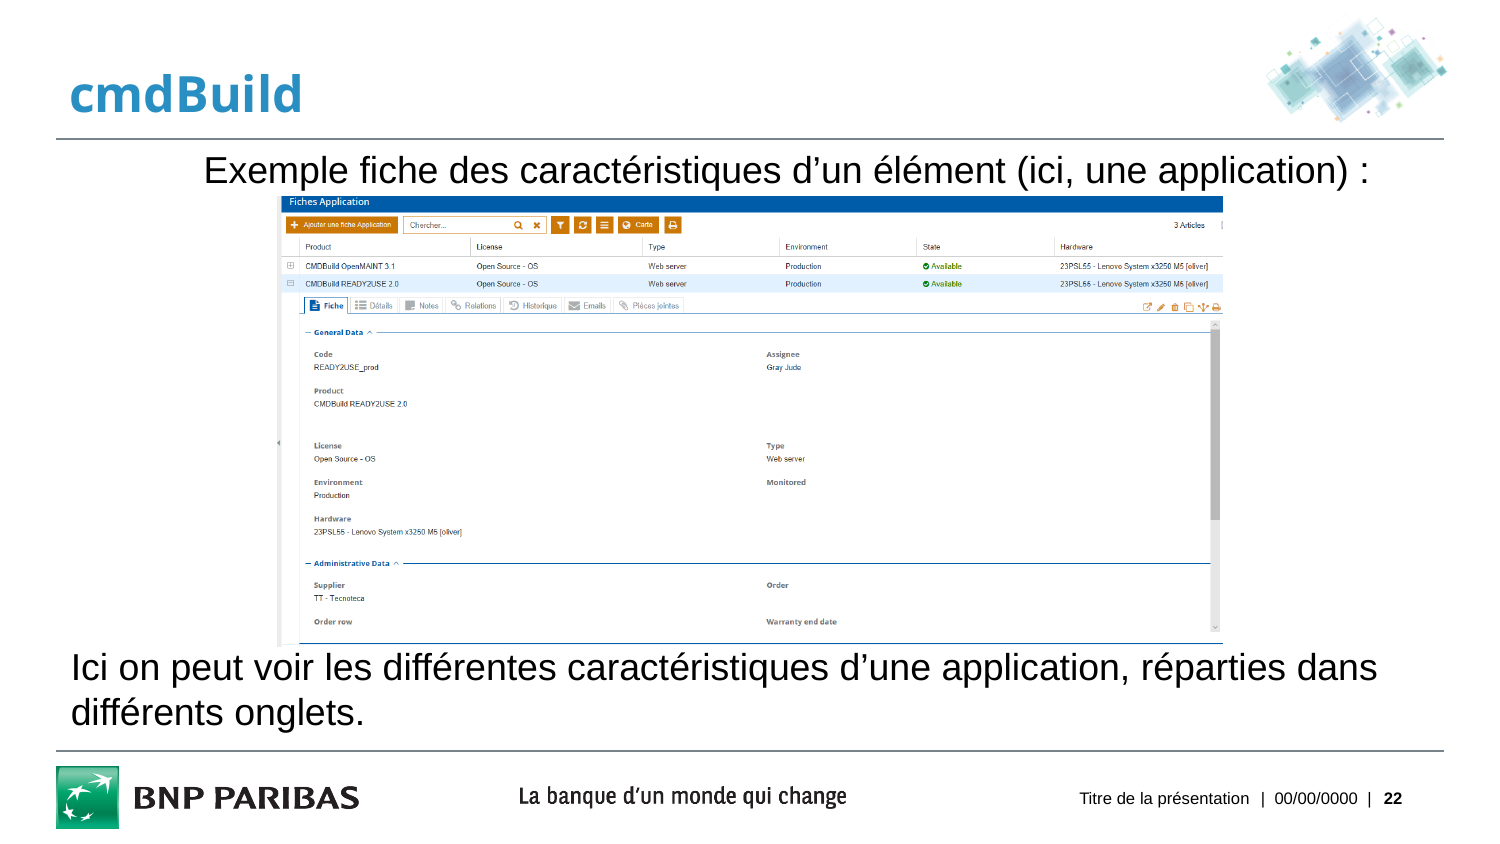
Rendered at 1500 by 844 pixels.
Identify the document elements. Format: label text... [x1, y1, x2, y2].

slide_number 22 [1372, 786, 1403, 810]
footer Titre de la présentation [918, 786, 1250, 810]
text_box Ici on peut voir les différentes caractéristiques d’une application, réparties dans différents onglets. [56, 635, 1463, 740]
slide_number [1258, 786, 1372, 810]
picture [520, 786, 846, 809]
picture [277, 196, 1223, 648]
picture [56, 766, 359, 829]
list Exemple fiche des caractéristiques d’un élément (ici, une application) : [161, 146, 1500, 724]
title cmdBuild [56, 27, 1297, 136]
picture [1260, 7, 1452, 139]
